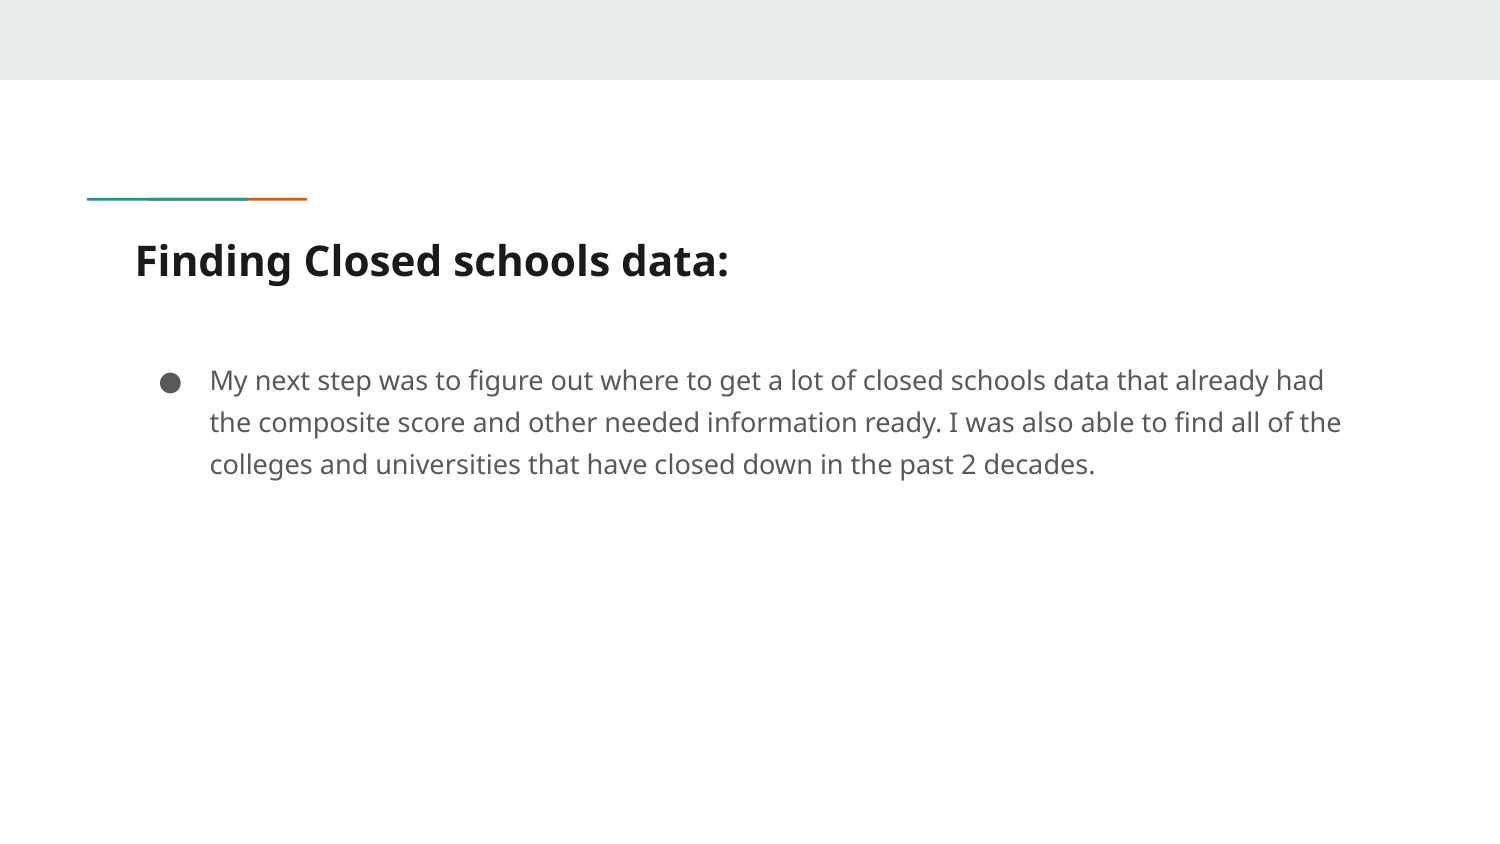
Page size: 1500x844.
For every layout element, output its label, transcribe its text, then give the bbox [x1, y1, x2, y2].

list My next step was to figure out where to get a lot of closed schools data that already had the composite score and other needed information ready. I was also able to find all of the colleges and universities that have closed down in the past 2 decades. [119, 341, 1381, 712]
title Finding Closed schools data: [119, 216, 1381, 305]
